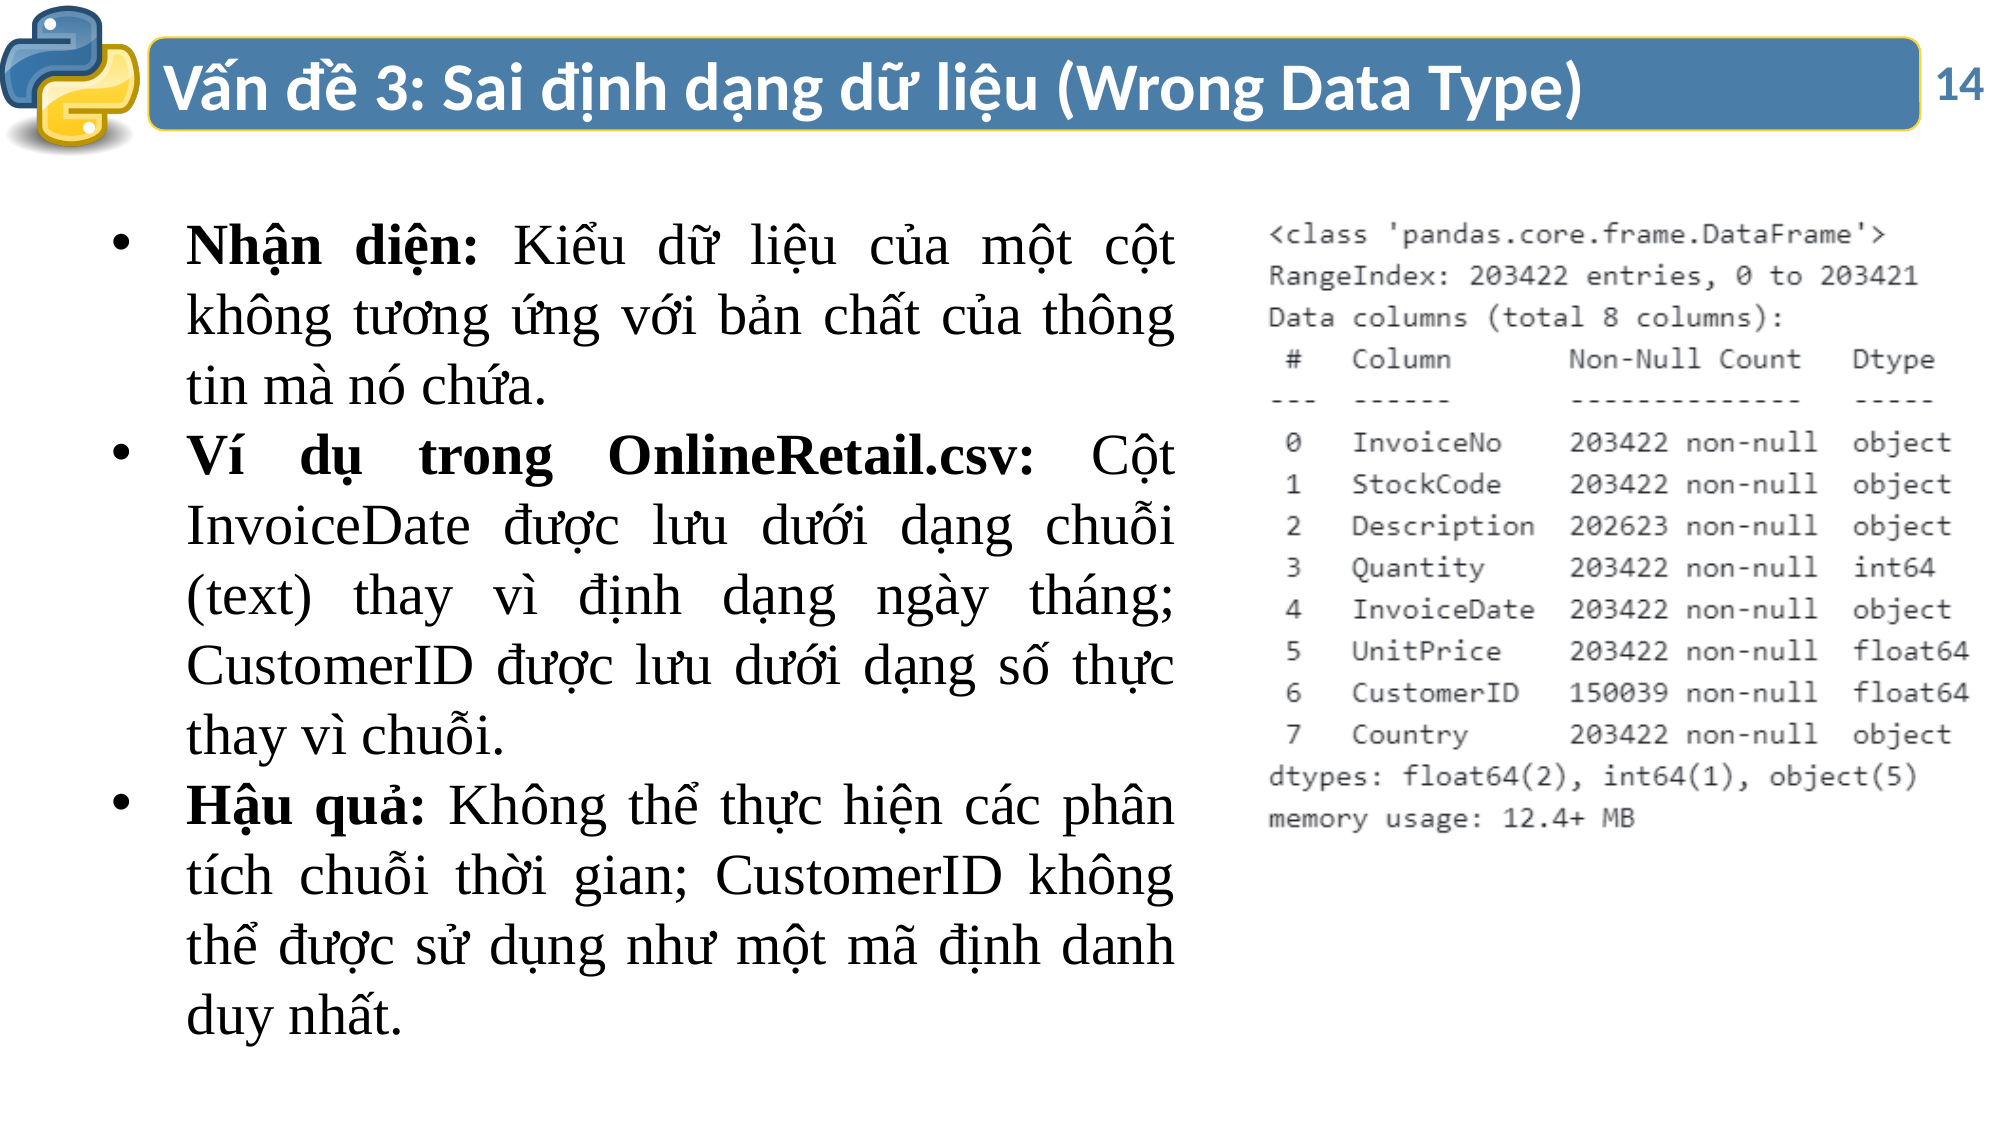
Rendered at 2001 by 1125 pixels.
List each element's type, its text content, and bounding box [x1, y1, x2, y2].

title Vấn đề 3: Sai định dạng dữ liệu (Wrong Data Type) [148, 43, 1919, 133]
picture [1233, 198, 1986, 837]
list Nhận diện: Kiểu dữ liệu của một cột không tương ứng với bản chất của thông tin mà nó chứa. Ví dụ trong OnlineRetail.csv: Cột InvoiceDate được lưu dưới dạng chuỗi (text) thay vì định dạng ngày tháng; CustomerID được lưu dưới dạng số thực thay vì chuỗi. Hậu quả: Không thể thực hiện các phân tích chuỗi thời gian; CustomerID không thể được sử dụng như một mã định danh duy nhất. [96, 198, 1191, 1054]
picture [0, 2, 149, 160]
text_box 14 [1919, 43, 2000, 141]
